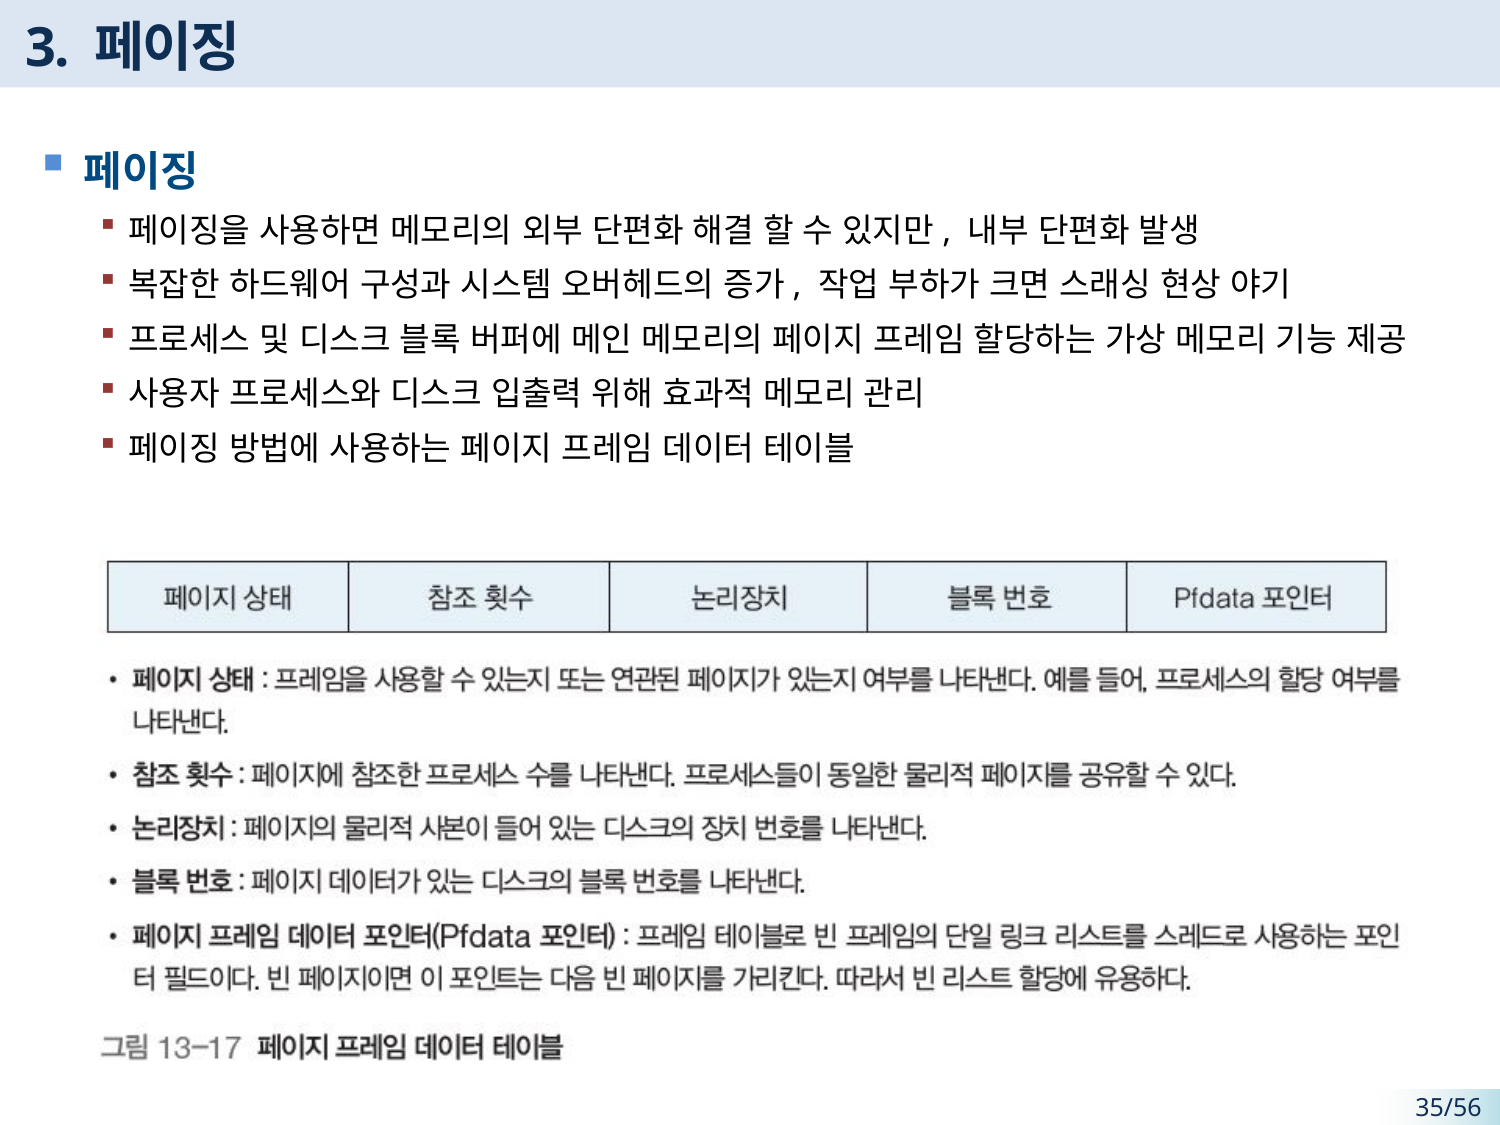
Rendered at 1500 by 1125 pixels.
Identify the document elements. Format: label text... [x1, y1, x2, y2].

list 페이징 페이징을 사용하면 메모리의 외부 단편화 해결 할 수 있지만, 내부 단편화 발생 복잡한 하드웨어 구성과 시스템 오버헤드의 증가, 작업 부하가 크면 스래싱 현상 야기 프로세스 및 디스크 블록 버퍼에 메인 메모리의 페이지 프레임 할당하는 가상 메모리 기능 제공 사용자 프로세스와 디스크 입출력 위해 효과적 메모리 관리 페이징 방법에 사용하는 페이지 프레임 데이터 테이블 [10, 126, 1481, 1057]
title 3. 페이징 [10, 5, 1500, 84]
picture [97, 547, 1410, 1063]
